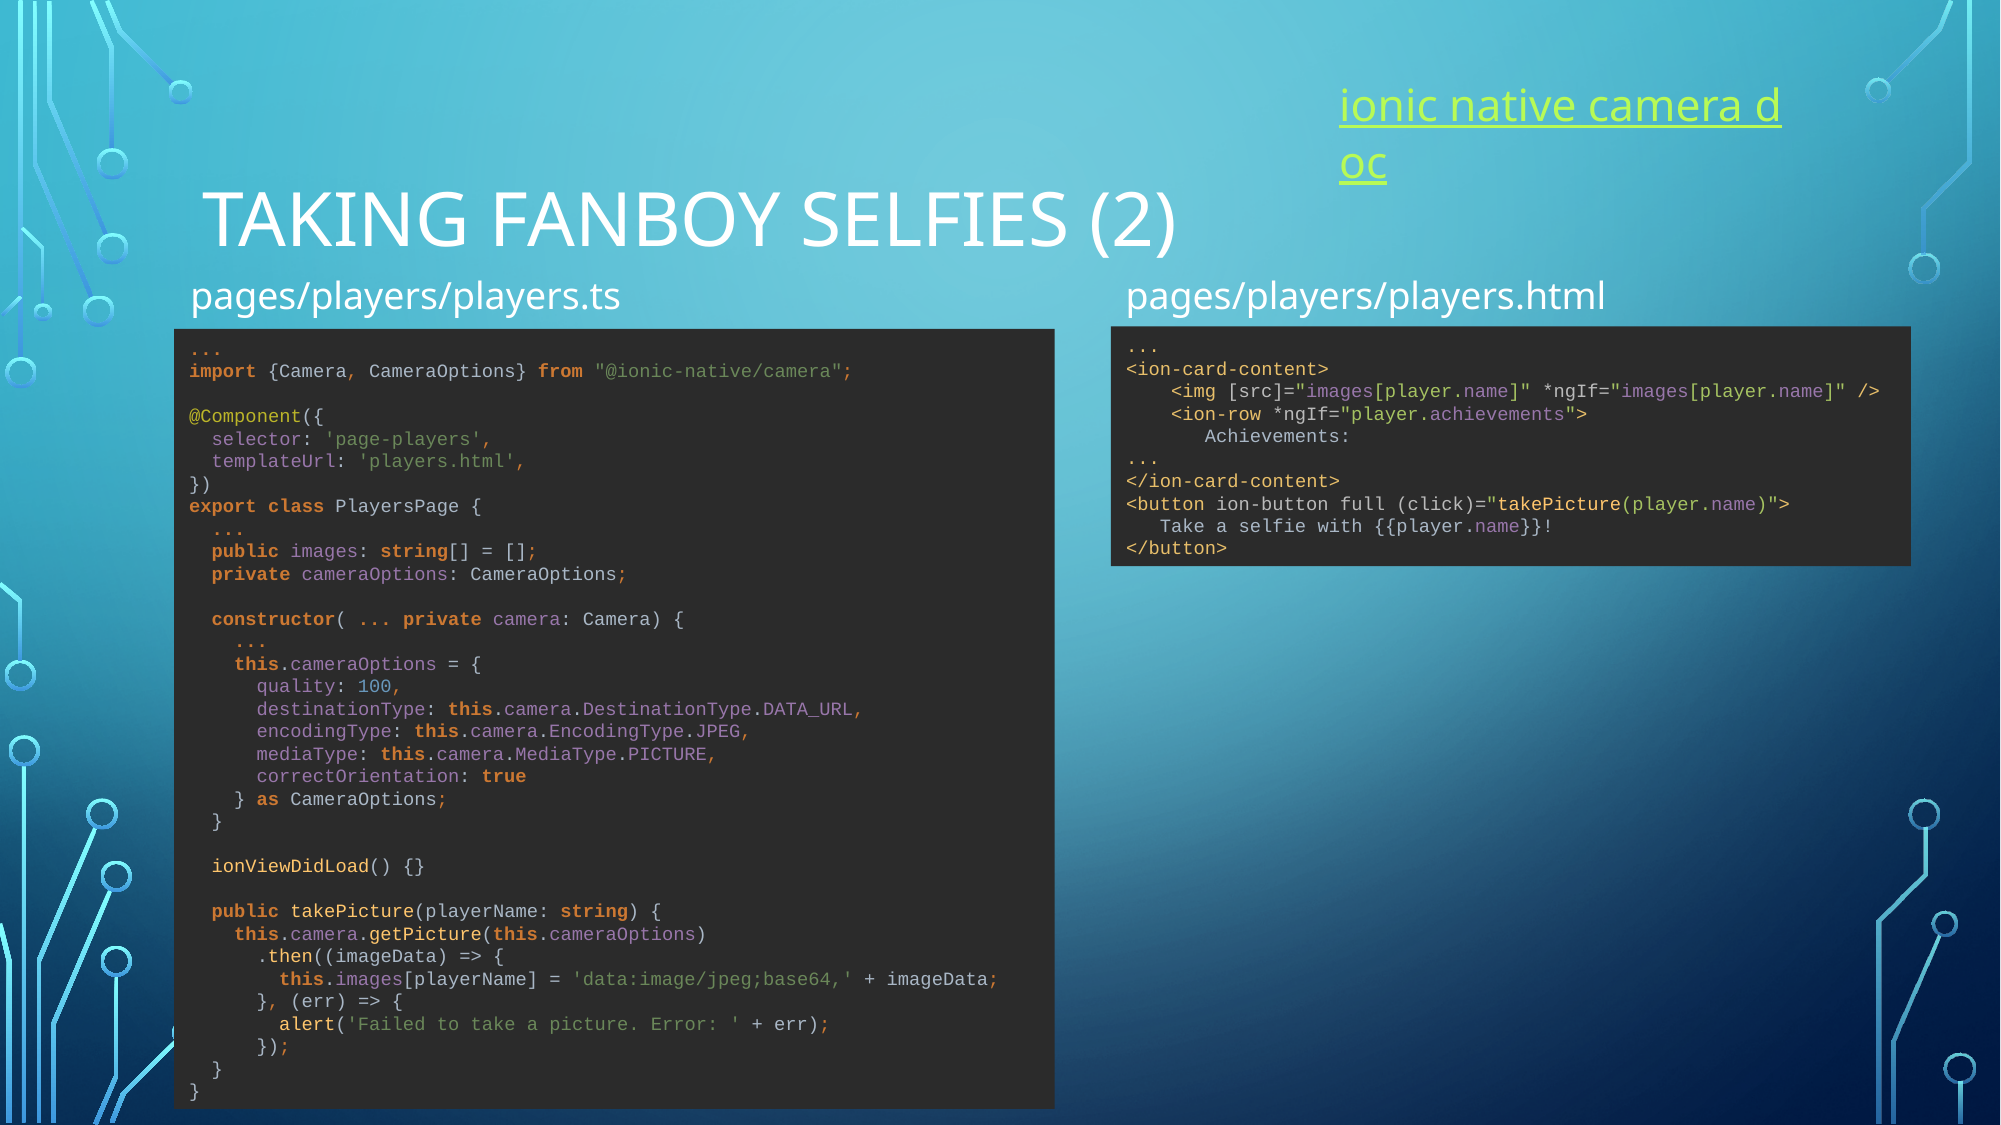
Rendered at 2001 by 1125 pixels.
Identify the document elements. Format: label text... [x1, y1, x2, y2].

text_box pages/players/players.ts [175, 264, 831, 325]
text_box pages/players/players.html [1110, 264, 1767, 325]
list ionic native camera doc [1324, 57, 1824, 146]
title taking fanboy selfies (2) [187, 101, 1813, 344]
text_box ... <ion-card-content> <img [src]="images[player.name]" *ngIf="images[player.name]" /> <ion-row *ngIf="player.achievements"> Achievements: ... </ion-card-content> <button ion-button full (click)="takePicture(player.name)"> Take a selfie with {{player.name}}! </button> [1110, 326, 1911, 567]
text_box ... import {Camera, CameraOptions} from "@ionic-native/camera"; @Component({ selector: 'page-players', templateUrl: 'players.html', }) export class PlayersPage { ... public images: string[] = []; private cameraOptions: CameraOptions; constructor( ... private camera: Camera) { ... this.cameraOptions = { quality: 100, destinationType: this.camera.DestinationType.DATA_URL, encodingType: this.camera.EncodingType.JPEG, mediaType: this.camera.MediaType.PICTURE, correctOrientation: true } as CameraOptions; } ionViewDidLoad() {} public takePicture(playerName: string) { this.camera.getPicture(this.cameraOptions) .then((imageData) => { this.images[playerName] = 'data:image/jpeg;base64,' + imageData; }, (err) => { alert('Failed to take a picture. Error: ' + err); }); } } [174, 328, 1055, 1109]
